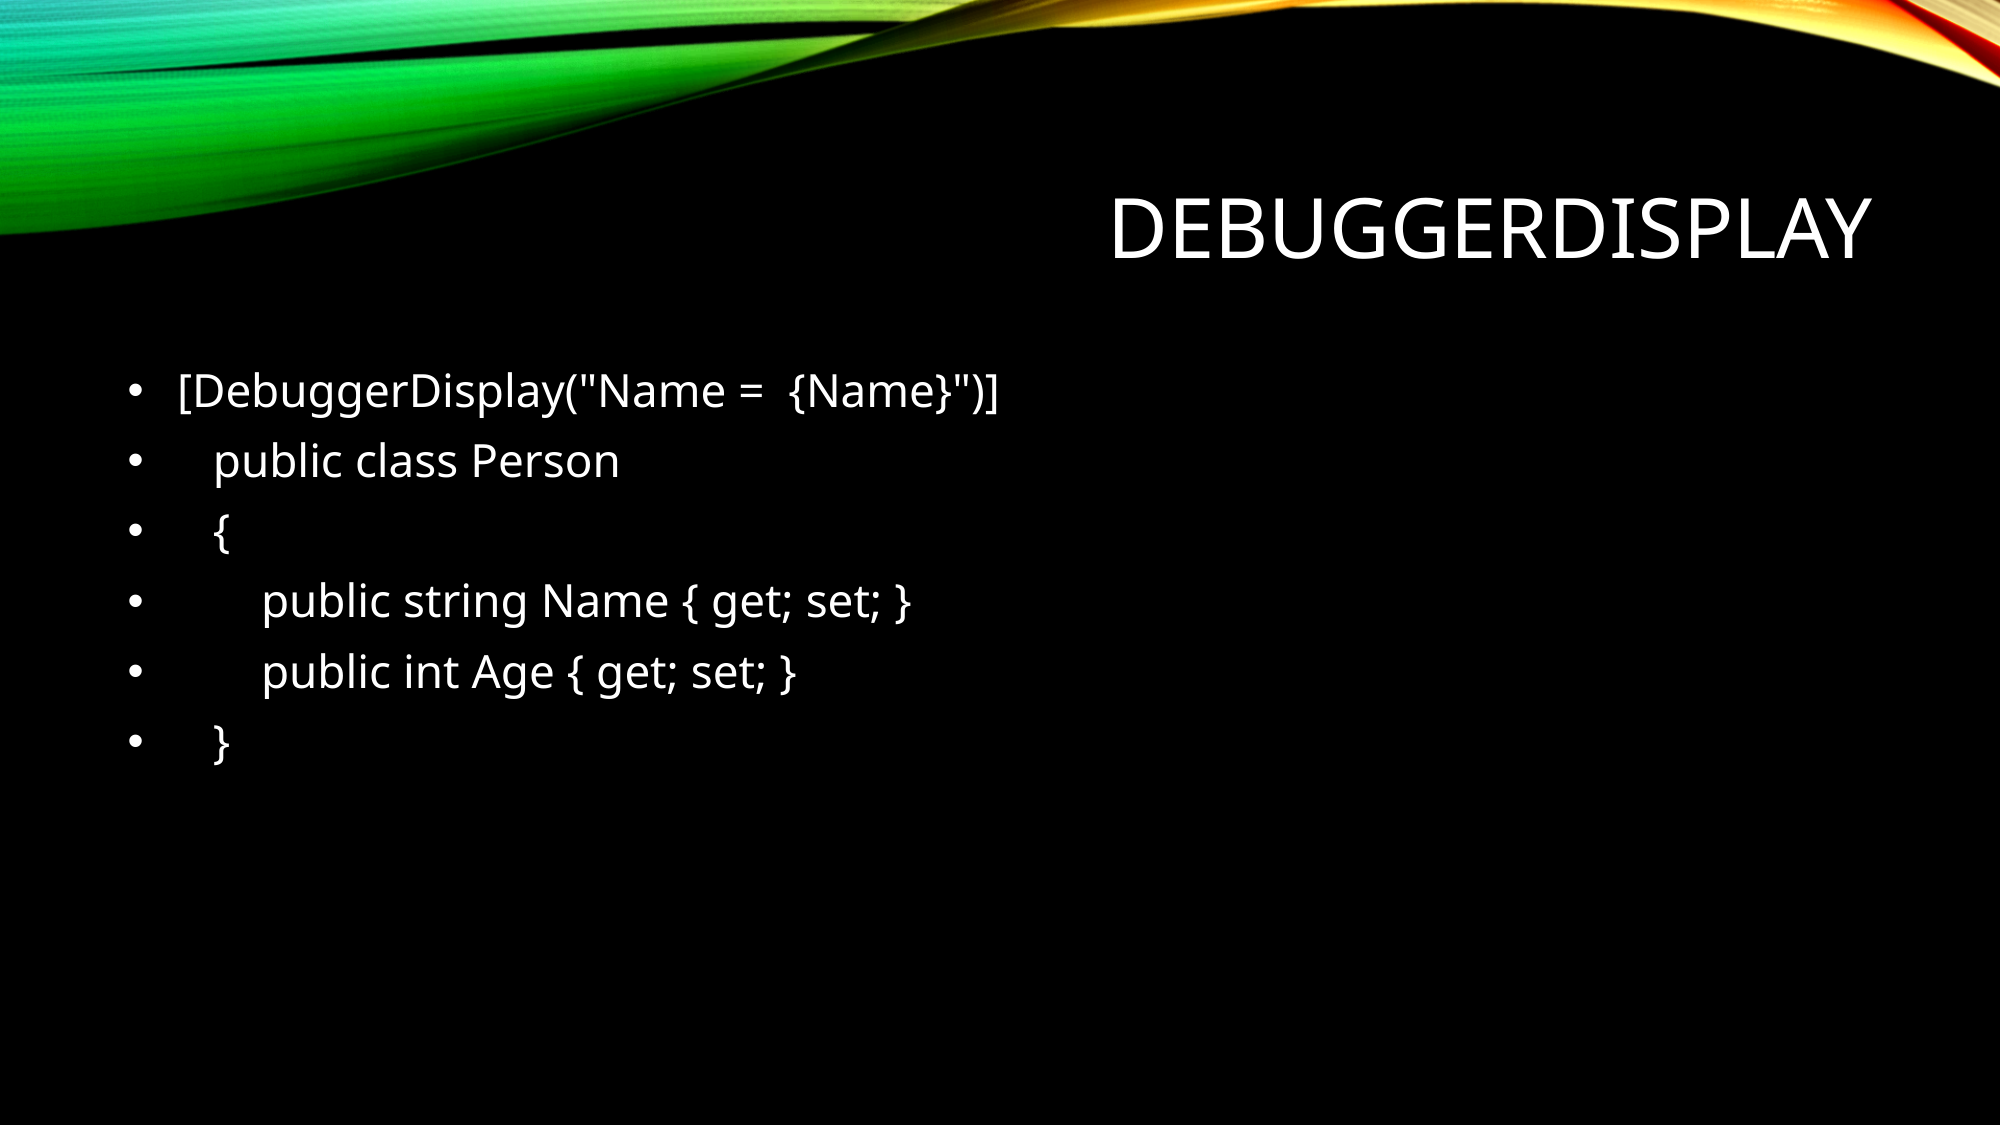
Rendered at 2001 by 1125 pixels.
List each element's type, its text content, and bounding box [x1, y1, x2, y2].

list [DebuggerDisplay("Name = {Name}")] public class Person { public string Name { get; set; } public int Age { get; set; } } [112, 360, 1888, 1021]
picture [0, 0, 2000, 237]
title debuggerdisplay [474, 125, 1888, 338]
